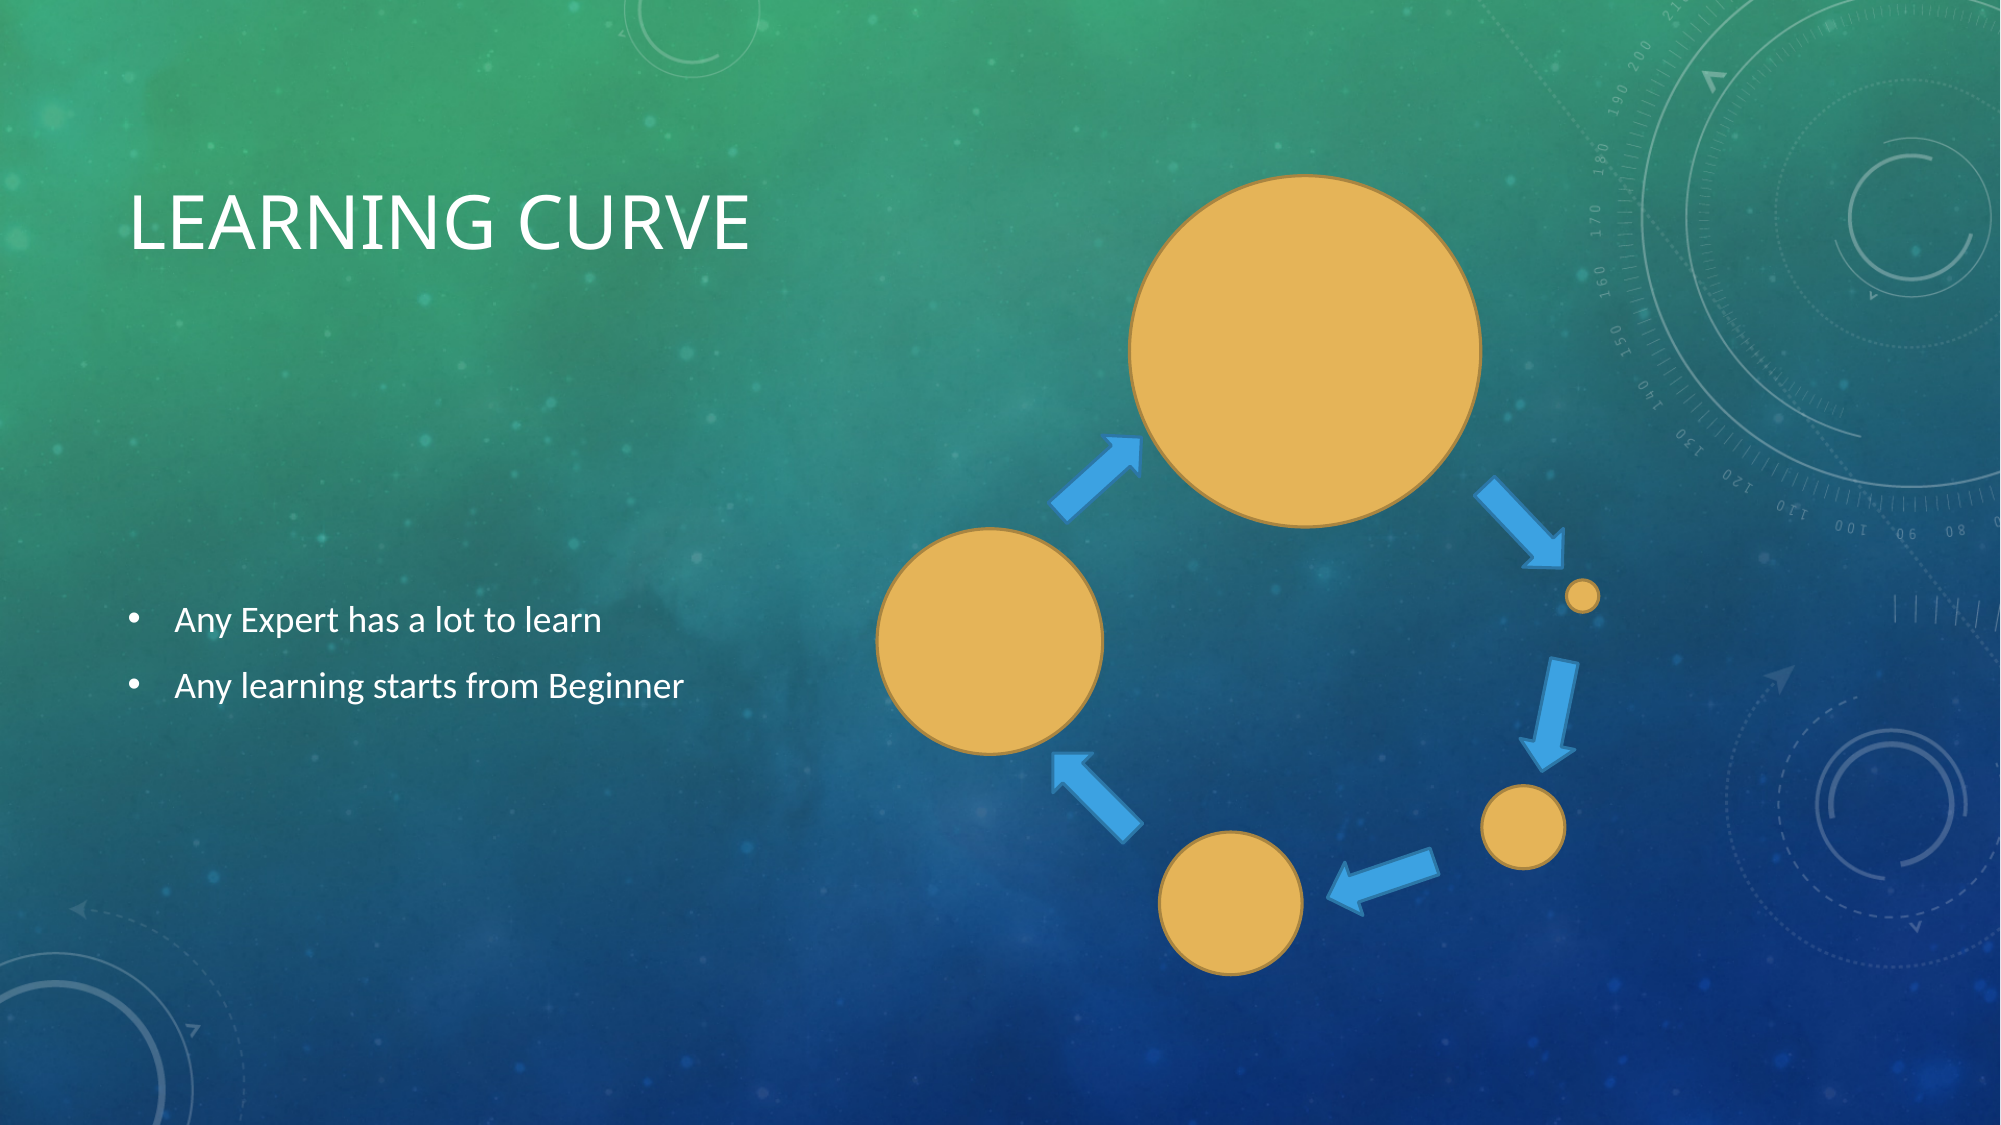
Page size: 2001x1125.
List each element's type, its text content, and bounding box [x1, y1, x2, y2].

text_box [1564, 578, 1601, 614]
text_box [1127, 174, 1483, 529]
list Any Expert has a lot to learn Any learning starts from Beginner [112, 351, 806, 950]
title Learning curve [112, 99, 1775, 339]
text_box [1047, 433, 1144, 525]
text_box [875, 527, 1105, 756]
text_box [1473, 475, 1565, 570]
text_box [1325, 846, 1441, 917]
text_box [1157, 830, 1304, 977]
text_box [1480, 784, 1567, 871]
text_box [1518, 656, 1580, 773]
text_box [1051, 751, 1144, 845]
picture [0, 0, 2001, 1125]
